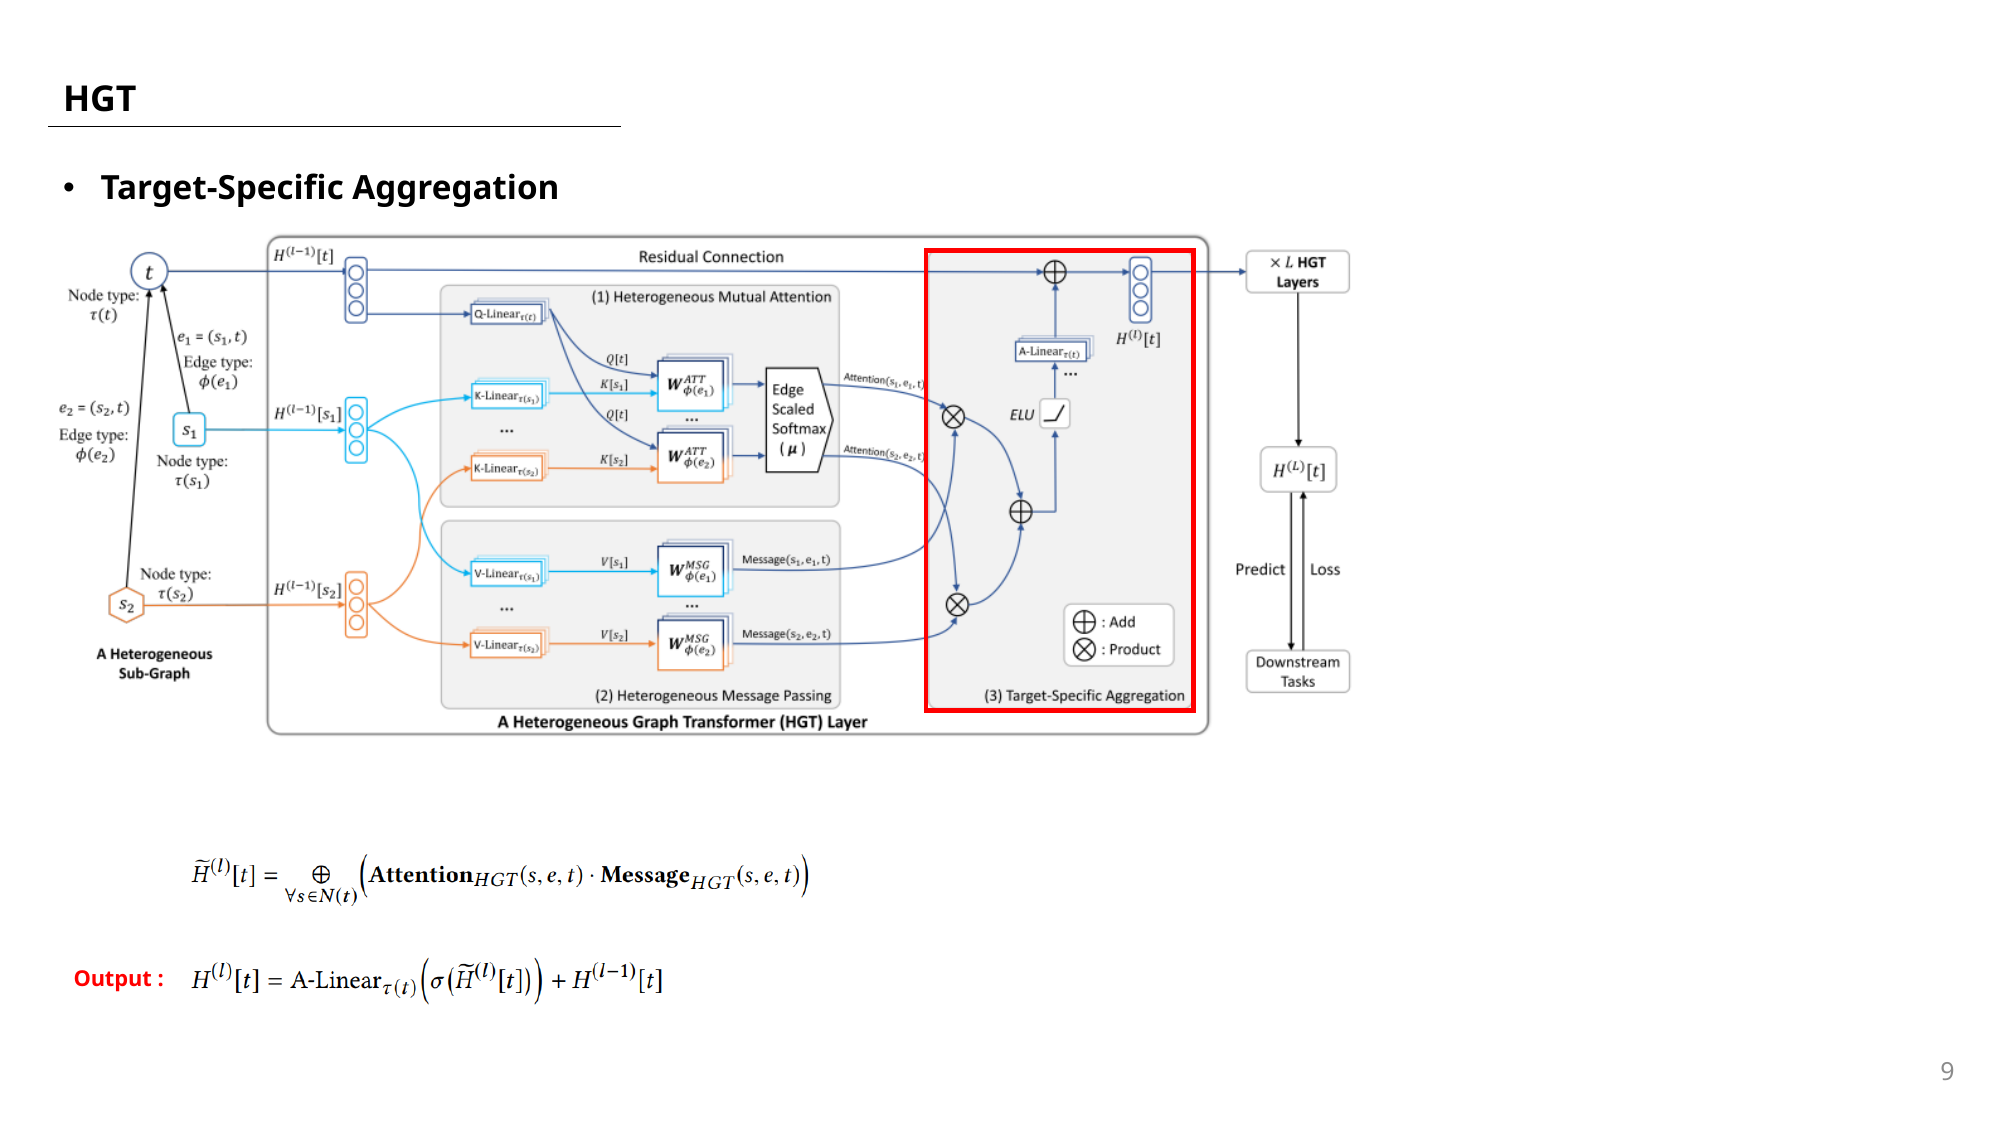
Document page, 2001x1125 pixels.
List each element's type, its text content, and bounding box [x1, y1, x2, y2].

picture [185, 947, 663, 1012]
title HGT [48, 72, 978, 127]
list Target-Specific Aggregation [48, 163, 1970, 1043]
text_box Output : [58, 957, 185, 999]
picture [48, 208, 1359, 755]
picture [185, 847, 809, 910]
slide_number 9 [1519, 1042, 1970, 1103]
